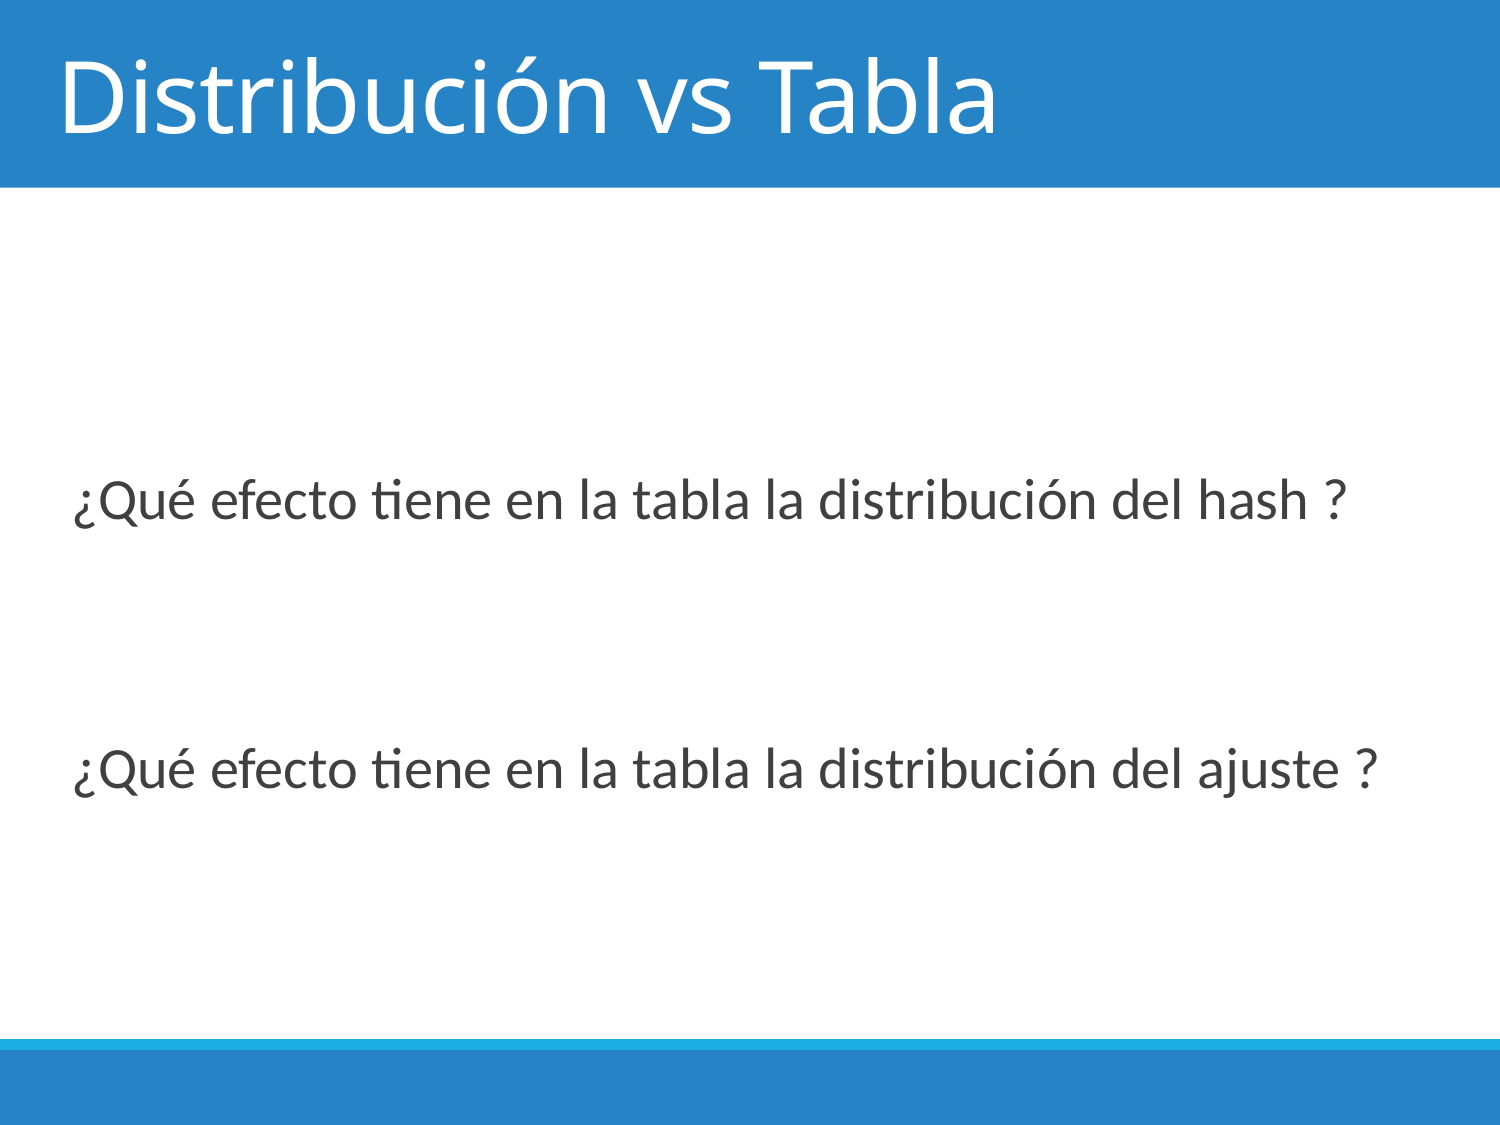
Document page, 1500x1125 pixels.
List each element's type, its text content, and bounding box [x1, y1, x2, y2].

title Distribución vs Tabla [41, 0, 1459, 188]
